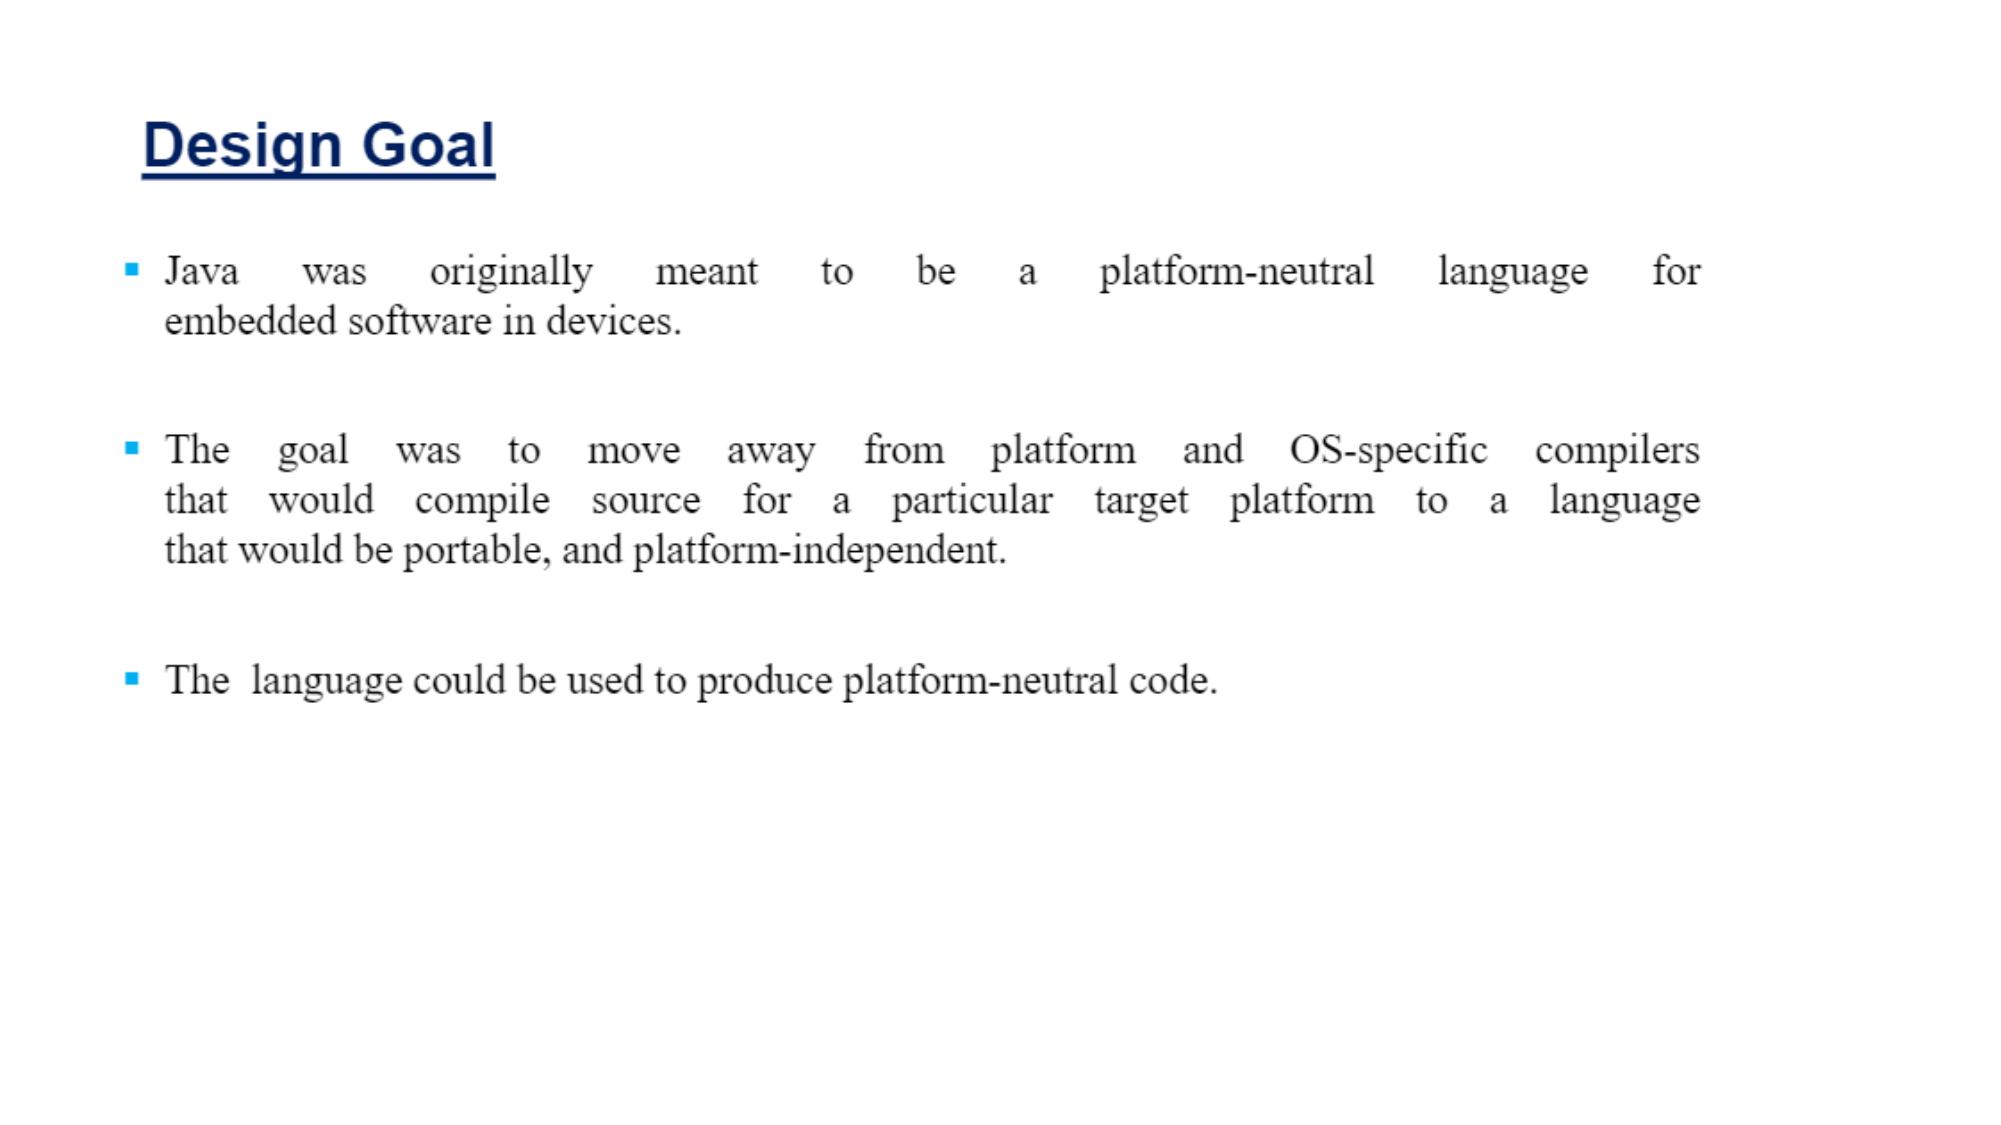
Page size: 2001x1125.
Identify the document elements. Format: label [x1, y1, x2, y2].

picture [103, 106, 1754, 778]
